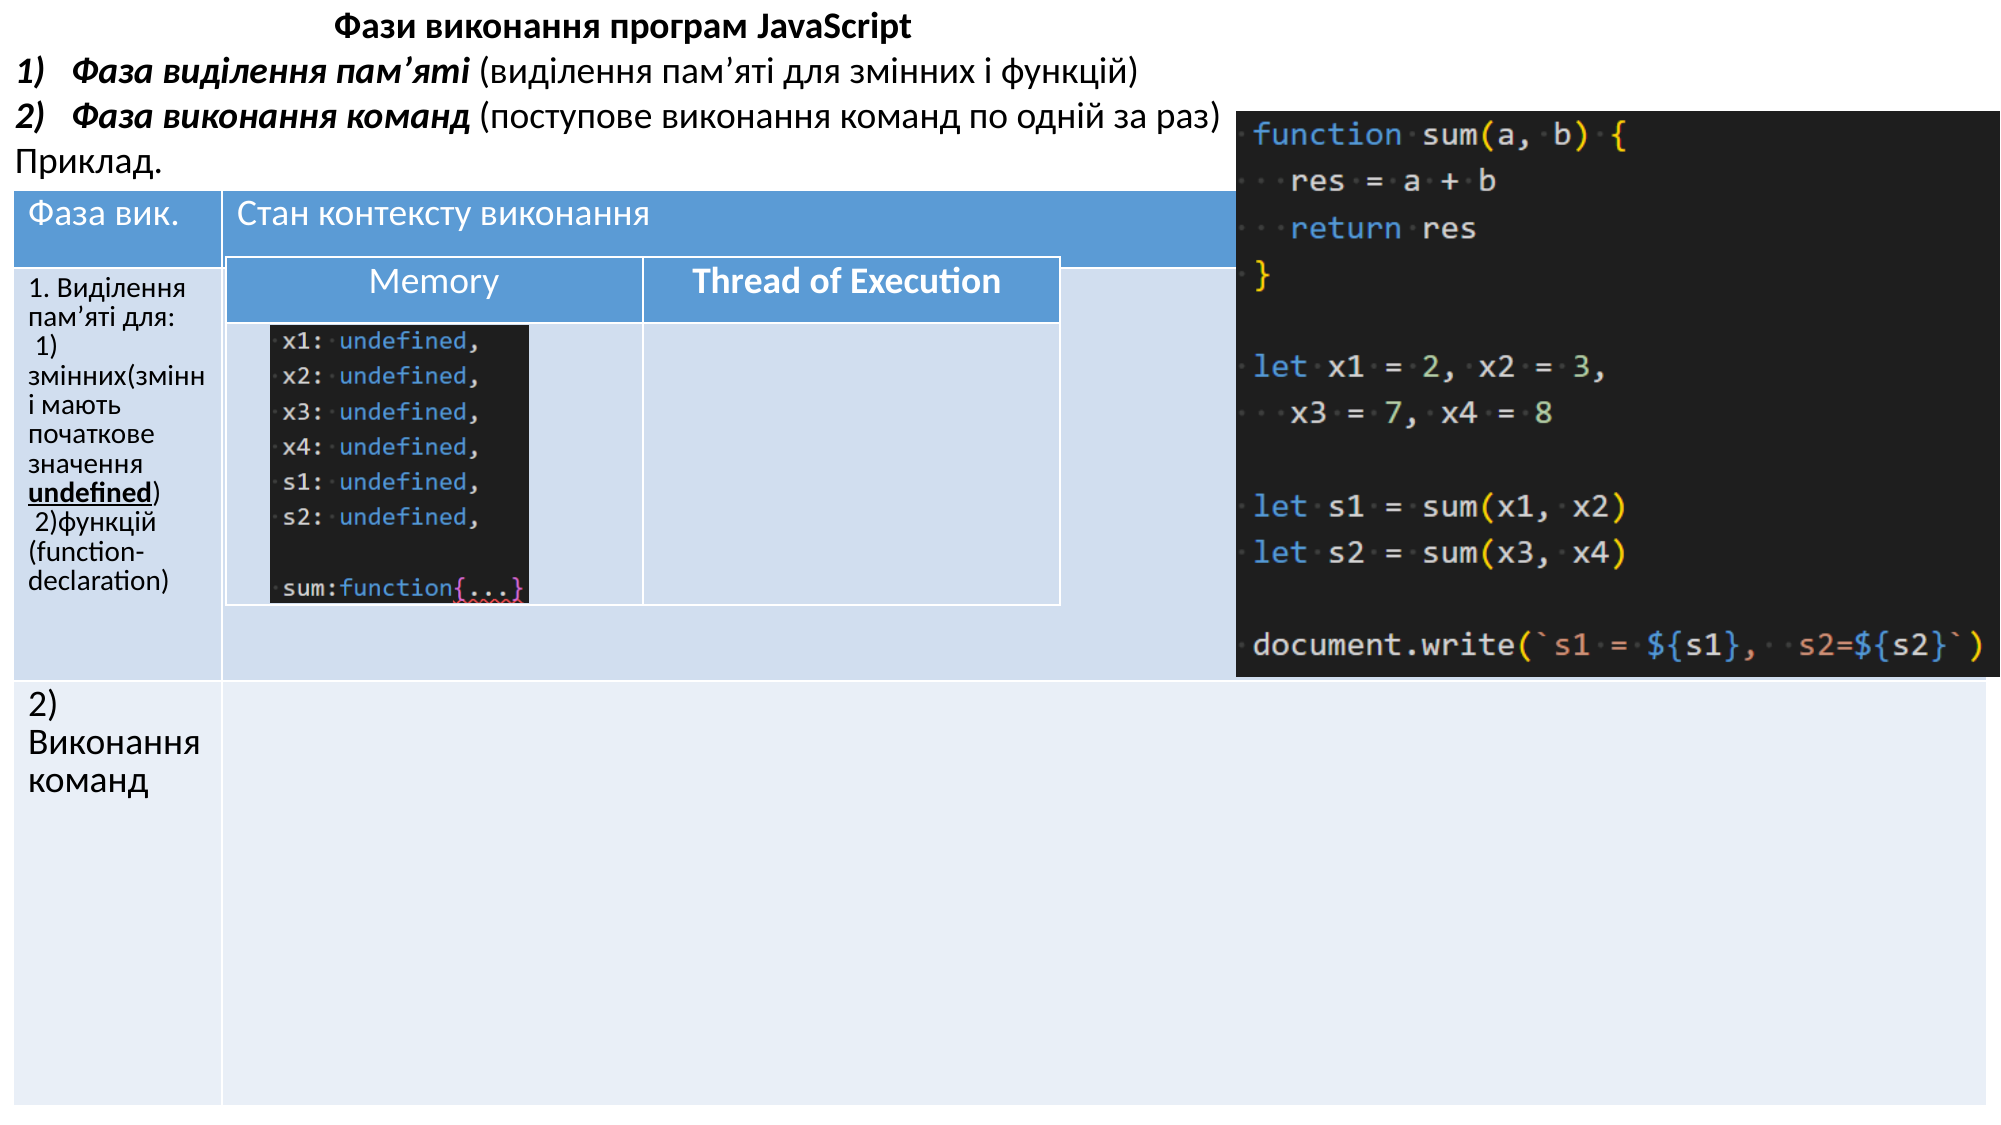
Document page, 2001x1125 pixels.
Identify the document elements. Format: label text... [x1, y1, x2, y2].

picture [270, 325, 529, 603]
table_cell [227, 324, 642, 604]
table_header Стан контексту виконання [223, 191, 1236, 267]
table_cell 2) Виконання команд [14, 682, 221, 1105]
table_header Thread of Execution [644, 258, 1059, 322]
table_header Фаза вик. [14, 191, 221, 267]
table_cell [644, 324, 1059, 604]
table_cell [223, 682, 1986, 1105]
table_cell 1. Виділення пам’яті для: 1) змінних(змінні мають початкове значення undefined) 2)функцій (function-declaration) [14, 269, 221, 680]
picture [1236, 111, 2000, 677]
table_cell [223, 269, 1986, 680]
text_box Фази виконання програм JavaScript Фаза виділення пам’яті (виділення пам’яті для змінних і функцій) Фаза виконання команд (поступове виконання команд по одній за раз) Приклад. [0, 0, 1247, 188]
table_header Memory [227, 258, 642, 322]
